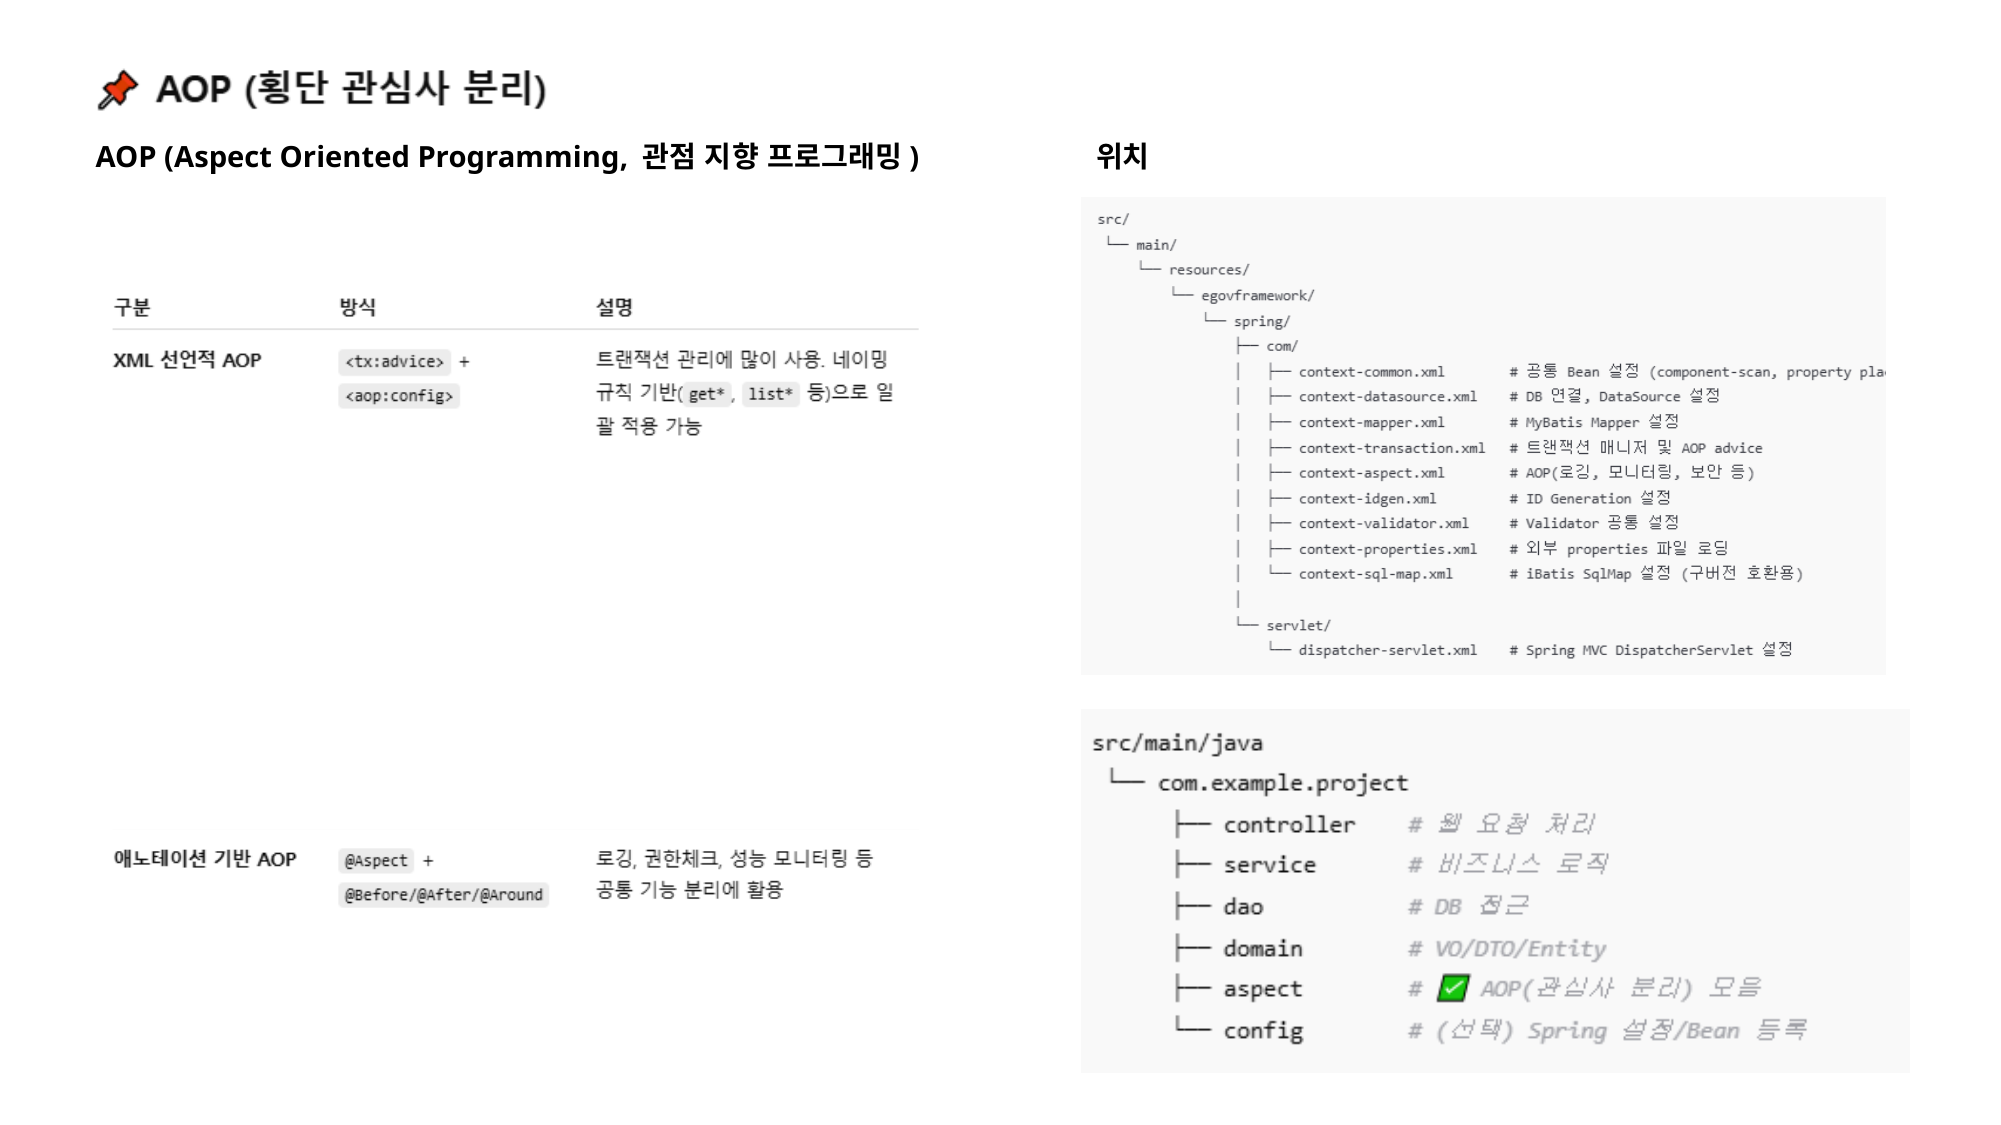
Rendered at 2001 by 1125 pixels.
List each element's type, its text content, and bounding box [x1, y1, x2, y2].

picture [1081, 709, 1910, 1074]
picture [104, 828, 919, 954]
text_box 위치 [1081, 131, 1190, 182]
text_box AOP (Aspect Oriented Programming, 관점 지향 프로그래밍) [80, 131, 1081, 182]
picture [104, 290, 919, 527]
picture [1081, 197, 1886, 675]
picture [80, 64, 552, 116]
